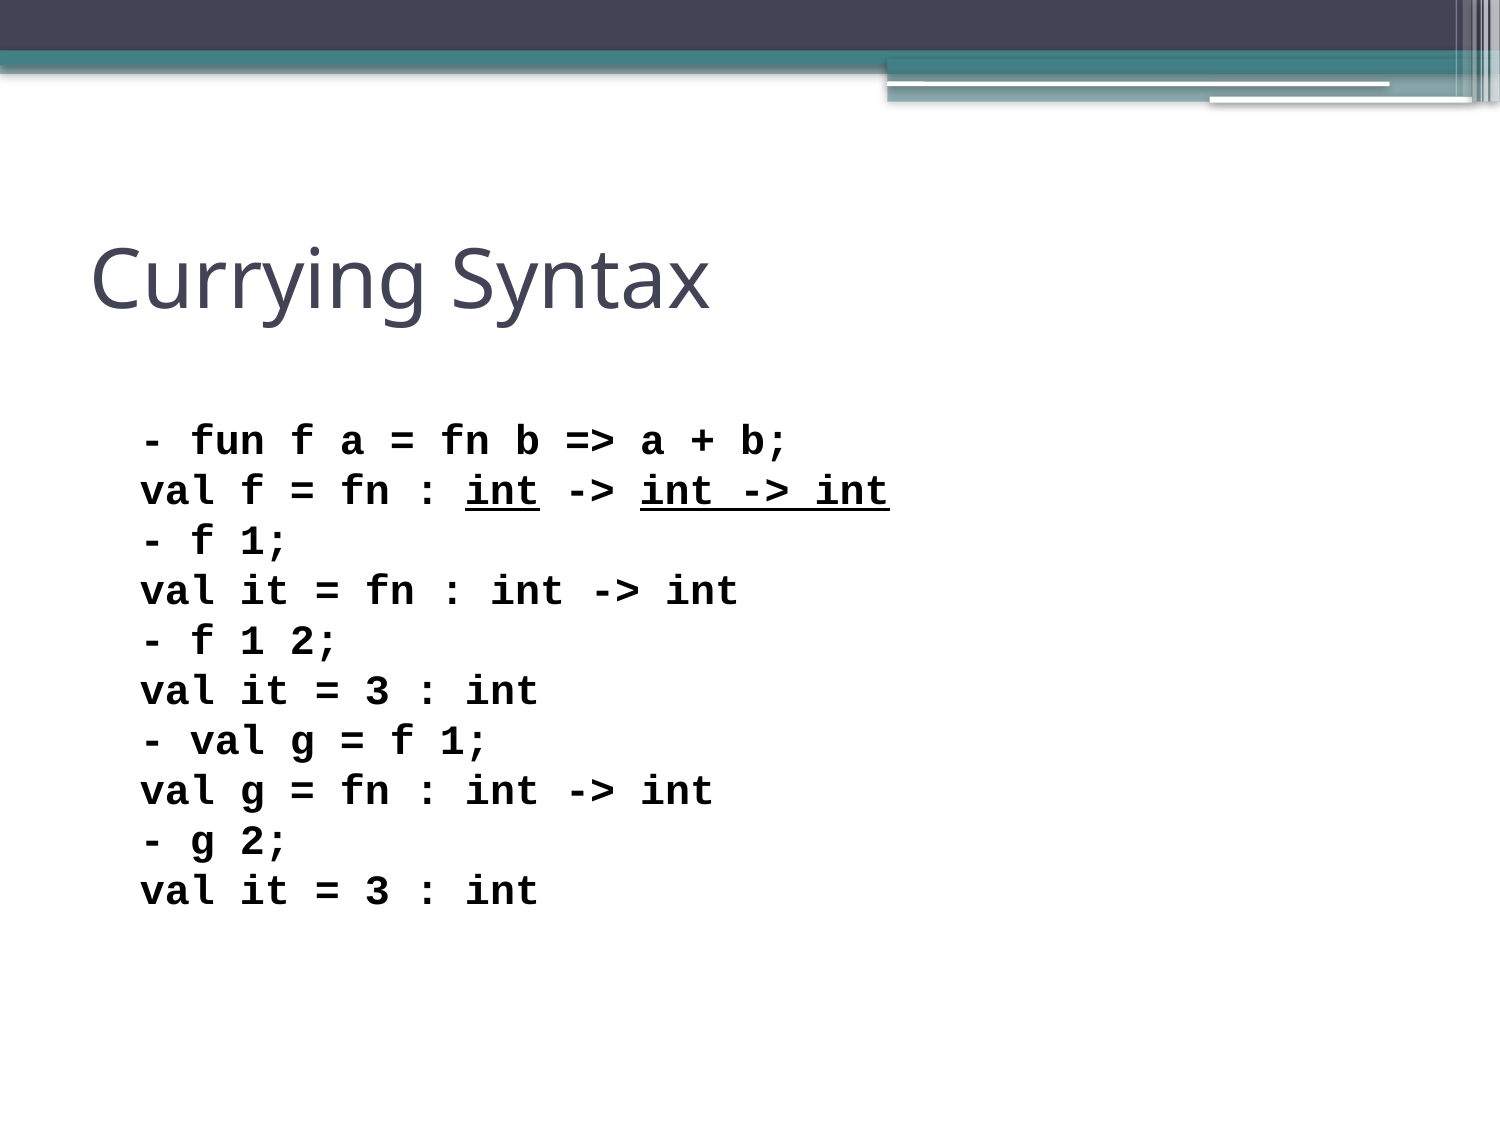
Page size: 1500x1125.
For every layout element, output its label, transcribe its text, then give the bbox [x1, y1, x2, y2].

title Currying Syntax [75, 187, 1425, 363]
text_box - fun f a = fn b => a + b; val f = fn : int -> int -> int - f 1; val it = fn : int -> int - f 1 2; val it = 3 : int - val g = f 1; val g = fn : int -> int - g 2; val it = 3 : int [124, 405, 1238, 921]
